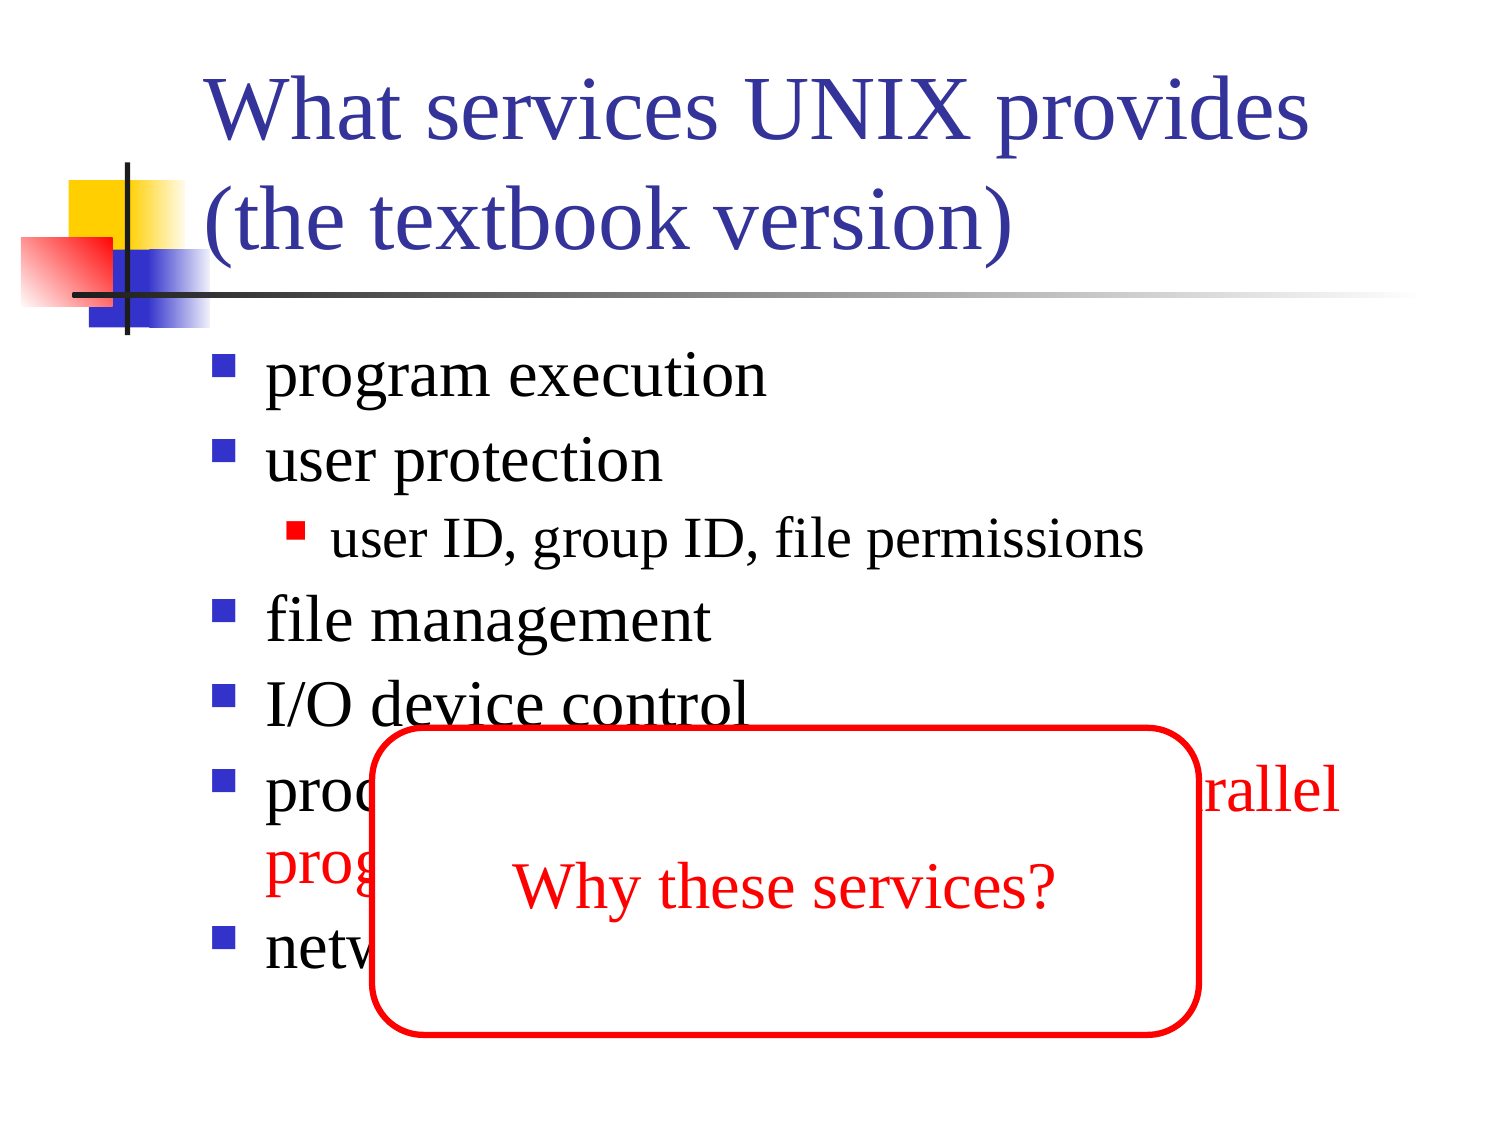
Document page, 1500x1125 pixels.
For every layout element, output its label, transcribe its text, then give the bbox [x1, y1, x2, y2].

title What services UNIX provides (the textbook version) [188, 35, 1468, 275]
text_box Why these services? [372, 727, 1199, 1035]
list program execution user protection user ID, group ID, file permissions file management I/O device control process/thread management and parallel programming support networking [193, 331, 1469, 1006]
